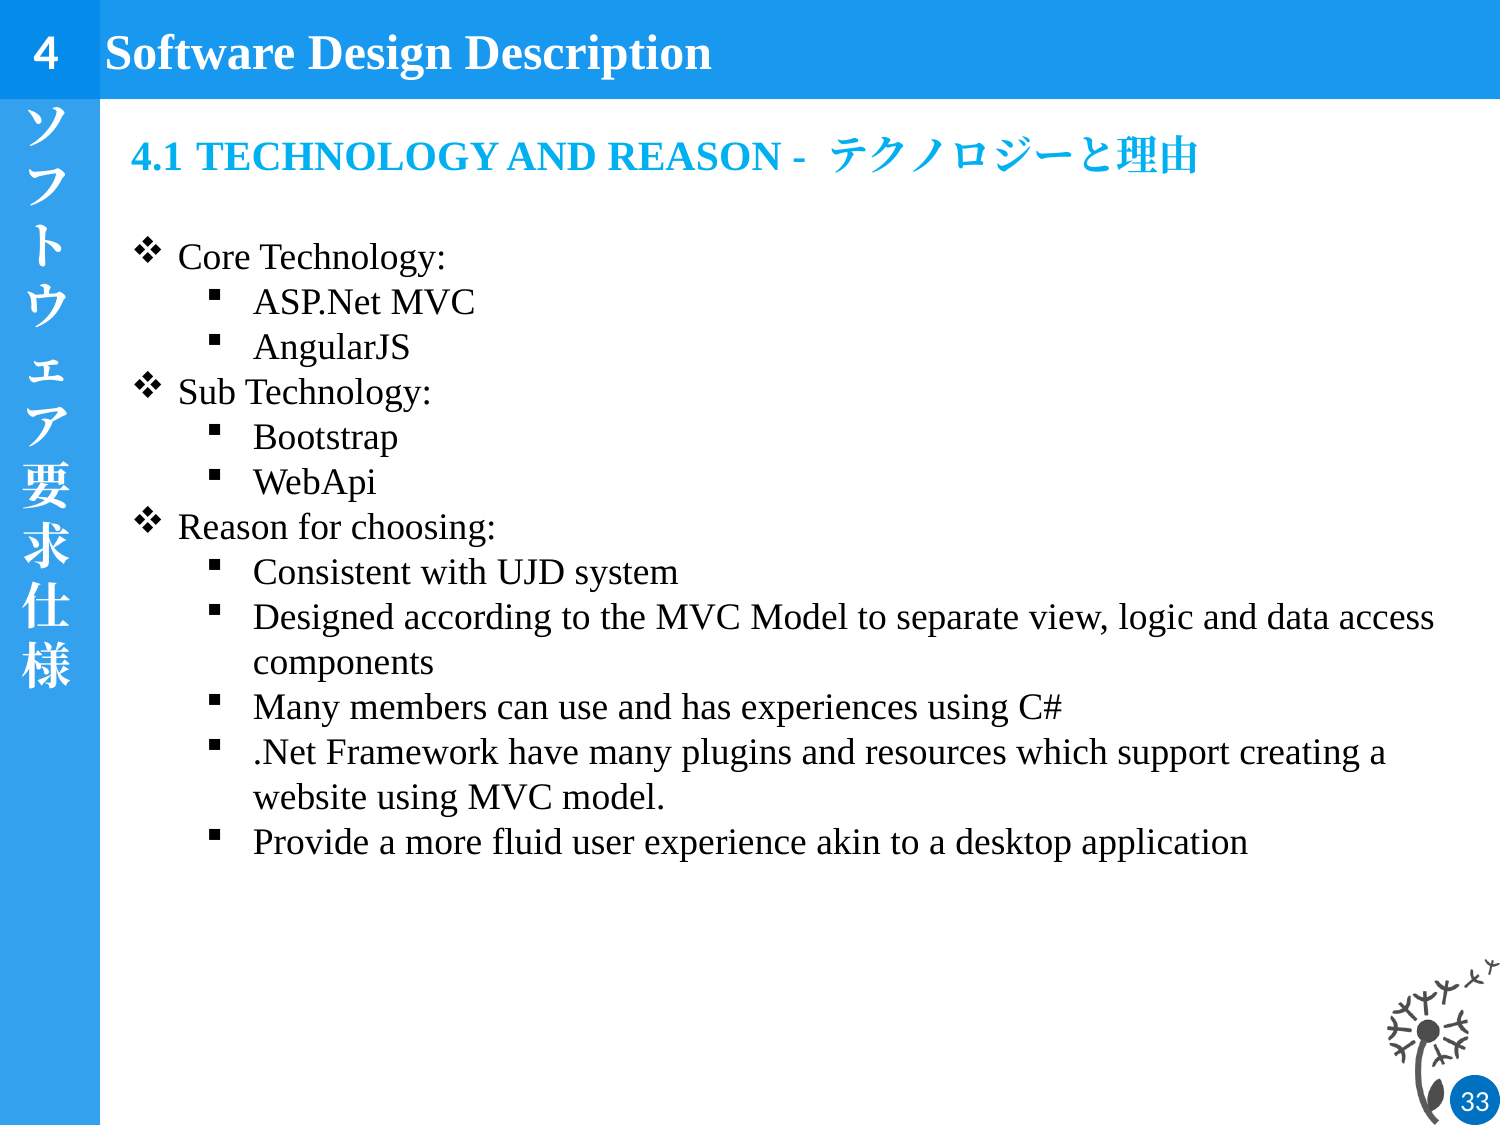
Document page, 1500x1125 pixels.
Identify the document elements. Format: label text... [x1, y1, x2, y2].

text_box Core Technology: ASP.Net MVC AngularJS Sub Technology: Bootstrap WebApi Reason for choosing: Consistent with UJD system Designed according to the MVC Model to separate view, logic and data access components Many members can use and has experiences using C# .Net Framework have many plugins and resources which support creating a website using MVC model. Provide a more fluid user experience akin to a desktop application [116, 224, 1479, 1005]
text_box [1, 12, 797, 709]
text_box 4.1 TECHNOLOGY AND REASON - テクノロジーと理由 [802, 112, 1479, 188]
picture [0, 0, 1500, 1125]
